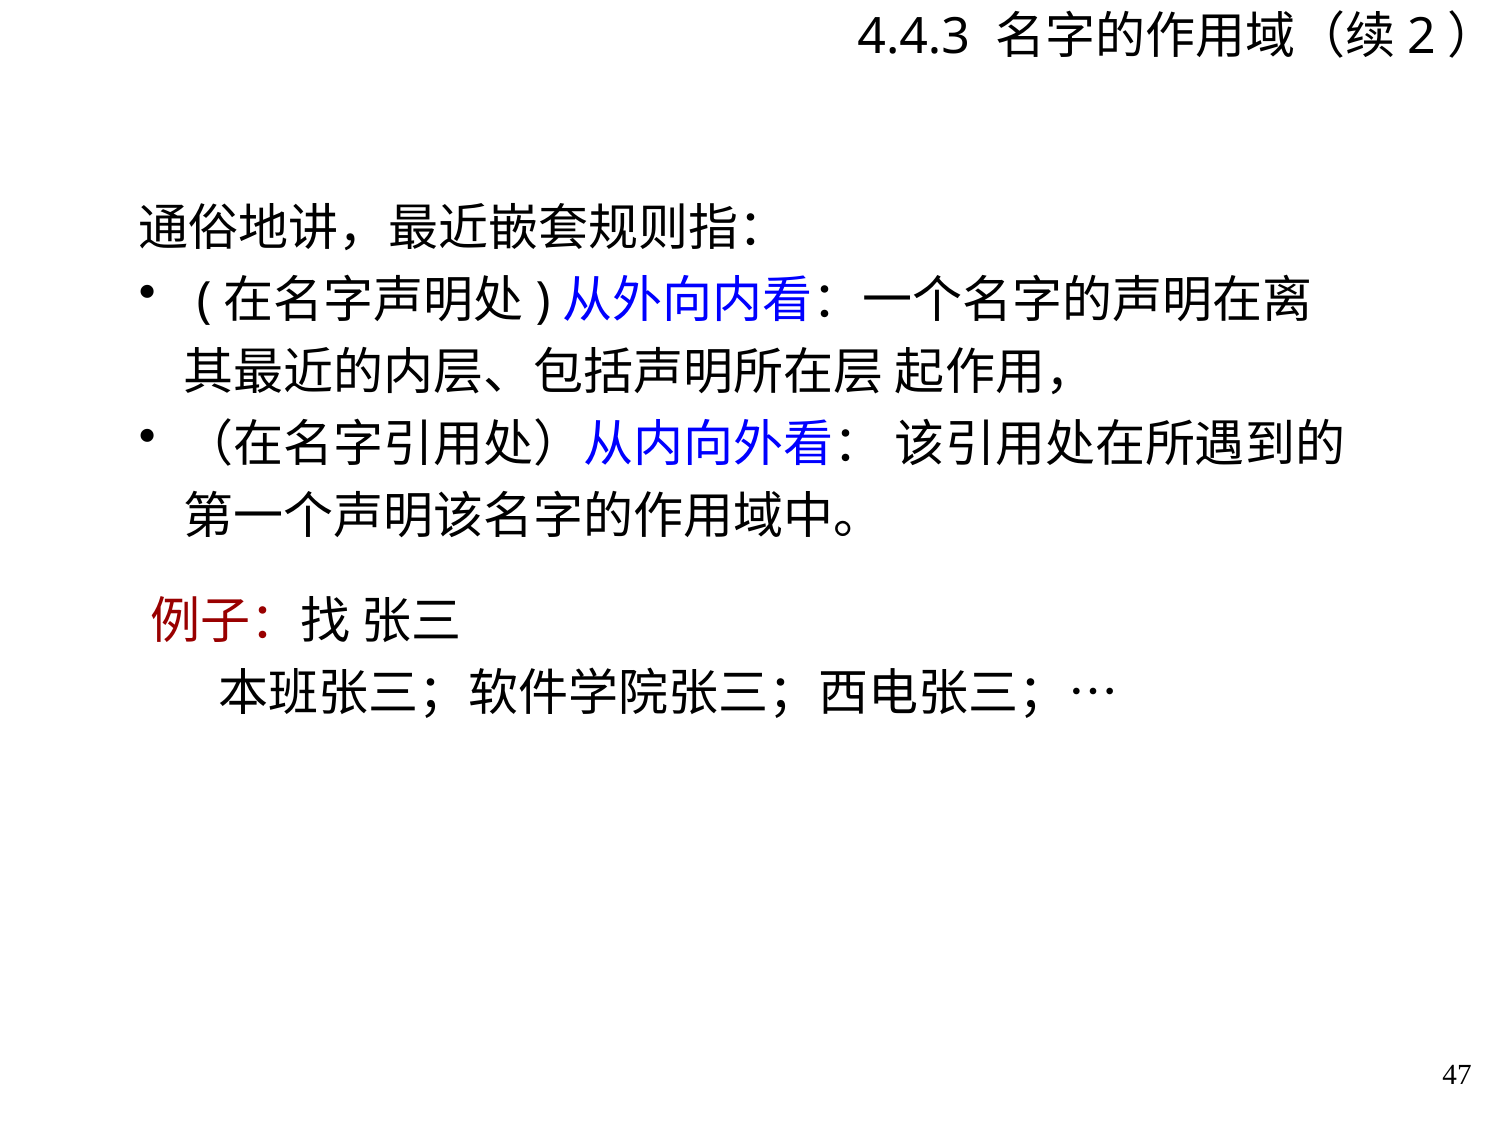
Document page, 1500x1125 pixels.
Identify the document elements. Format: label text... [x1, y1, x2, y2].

text_box 通俗地讲，最近嵌套规则指： (在名字声明处)从外向内看：一个名字的声明在离其最近的内层、包括声明所在层 起作用， （在名字引用处）从内向外看： 该引用处在所遇到的第一个声明该名字的作用域中。 [123, 176, 1376, 551]
title 4.4.3 名字的作用域（续2） [237, 0, 1500, 75]
slide_number 47 [1149, 1042, 1488, 1103]
text_box 例子：找 张三 本班张三；软件学院张三；西电张三；… [135, 568, 1400, 728]
